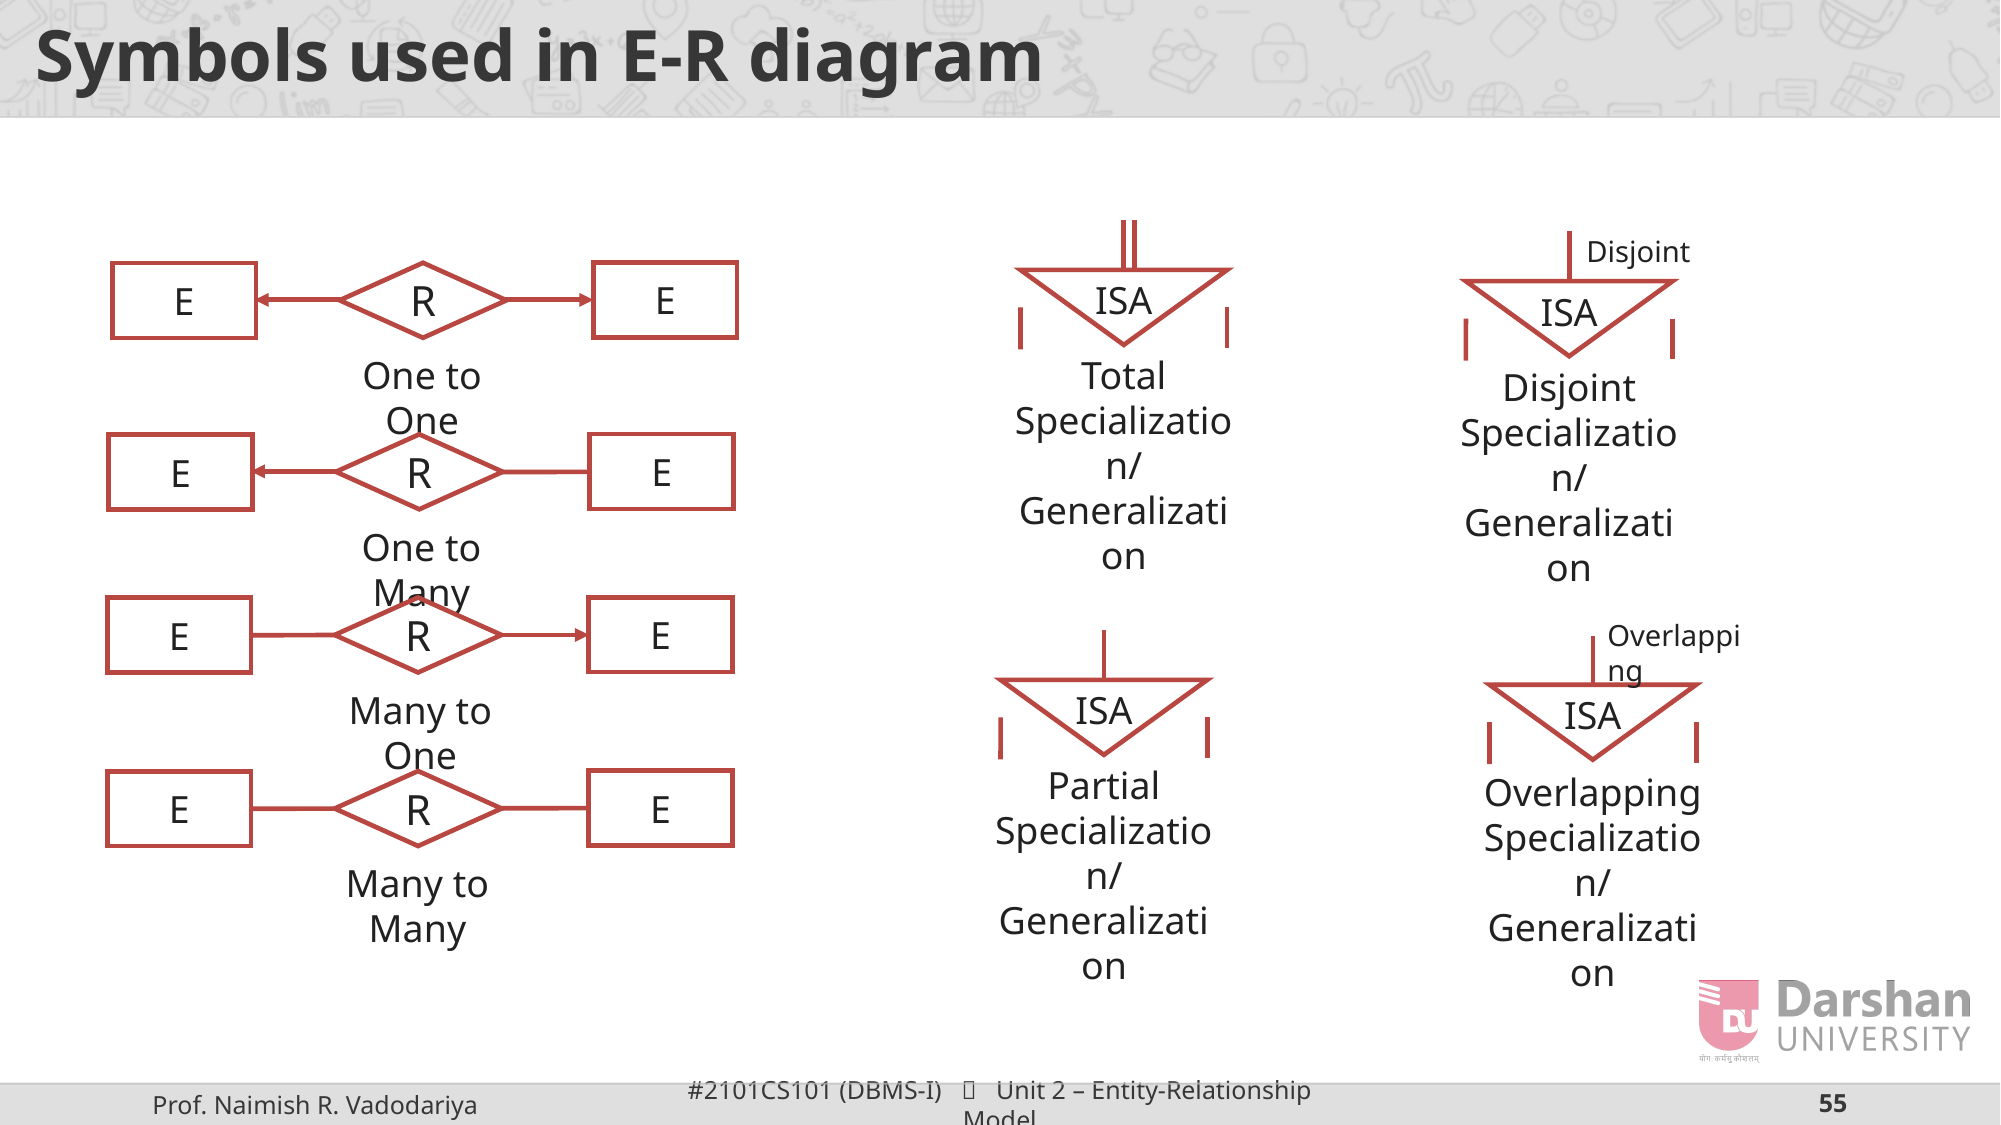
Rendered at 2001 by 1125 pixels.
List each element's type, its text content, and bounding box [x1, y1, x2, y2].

text_box R [338, 433, 504, 511]
text_box E [587, 596, 733, 673]
text_box E [589, 433, 734, 510]
text_box Disjoint [1571, 225, 1729, 276]
text_box Many to One [305, 679, 536, 785]
text_box E [592, 262, 738, 339]
text_box One to One [310, 344, 535, 450]
text_box R [338, 596, 500, 674]
title Symbols used in E-R diagram [0, 0, 2000, 117]
text_box Disjoint Specialization/ Generalization [1442, 356, 1697, 596]
text_box ISA [1462, 280, 1676, 356]
text_box One to Many [306, 516, 537, 622]
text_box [1489, 722, 1542, 765]
text_box Overlapping [1592, 609, 1770, 695]
text_box ISA [1017, 268, 1231, 344]
text_box Partial Specialization/ Generalization [976, 754, 1231, 995]
text_box Overlapping Specialization/ Generalization [1465, 761, 1720, 1001]
text_box E [108, 433, 253, 511]
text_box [1155, 717, 1208, 758]
text_box Total Specialization/ Generalization [996, 344, 1251, 585]
text_box ISA [997, 678, 1211, 754]
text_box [1699, 980, 1970, 1063]
text_box E [106, 770, 252, 847]
text_box E [588, 770, 733, 847]
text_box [1000, 717, 1053, 760]
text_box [1644, 722, 1697, 763]
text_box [1175, 307, 1228, 348]
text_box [1465, 318, 1518, 361]
text_box R [340, 261, 506, 339]
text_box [1620, 318, 1673, 360]
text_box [1020, 307, 1073, 350]
text_box E [111, 262, 257, 339]
text_box R [337, 769, 499, 848]
text_box E [106, 597, 252, 674]
text_box Many to Many [290, 853, 545, 958]
text_box ISA [1486, 683, 1684, 761]
